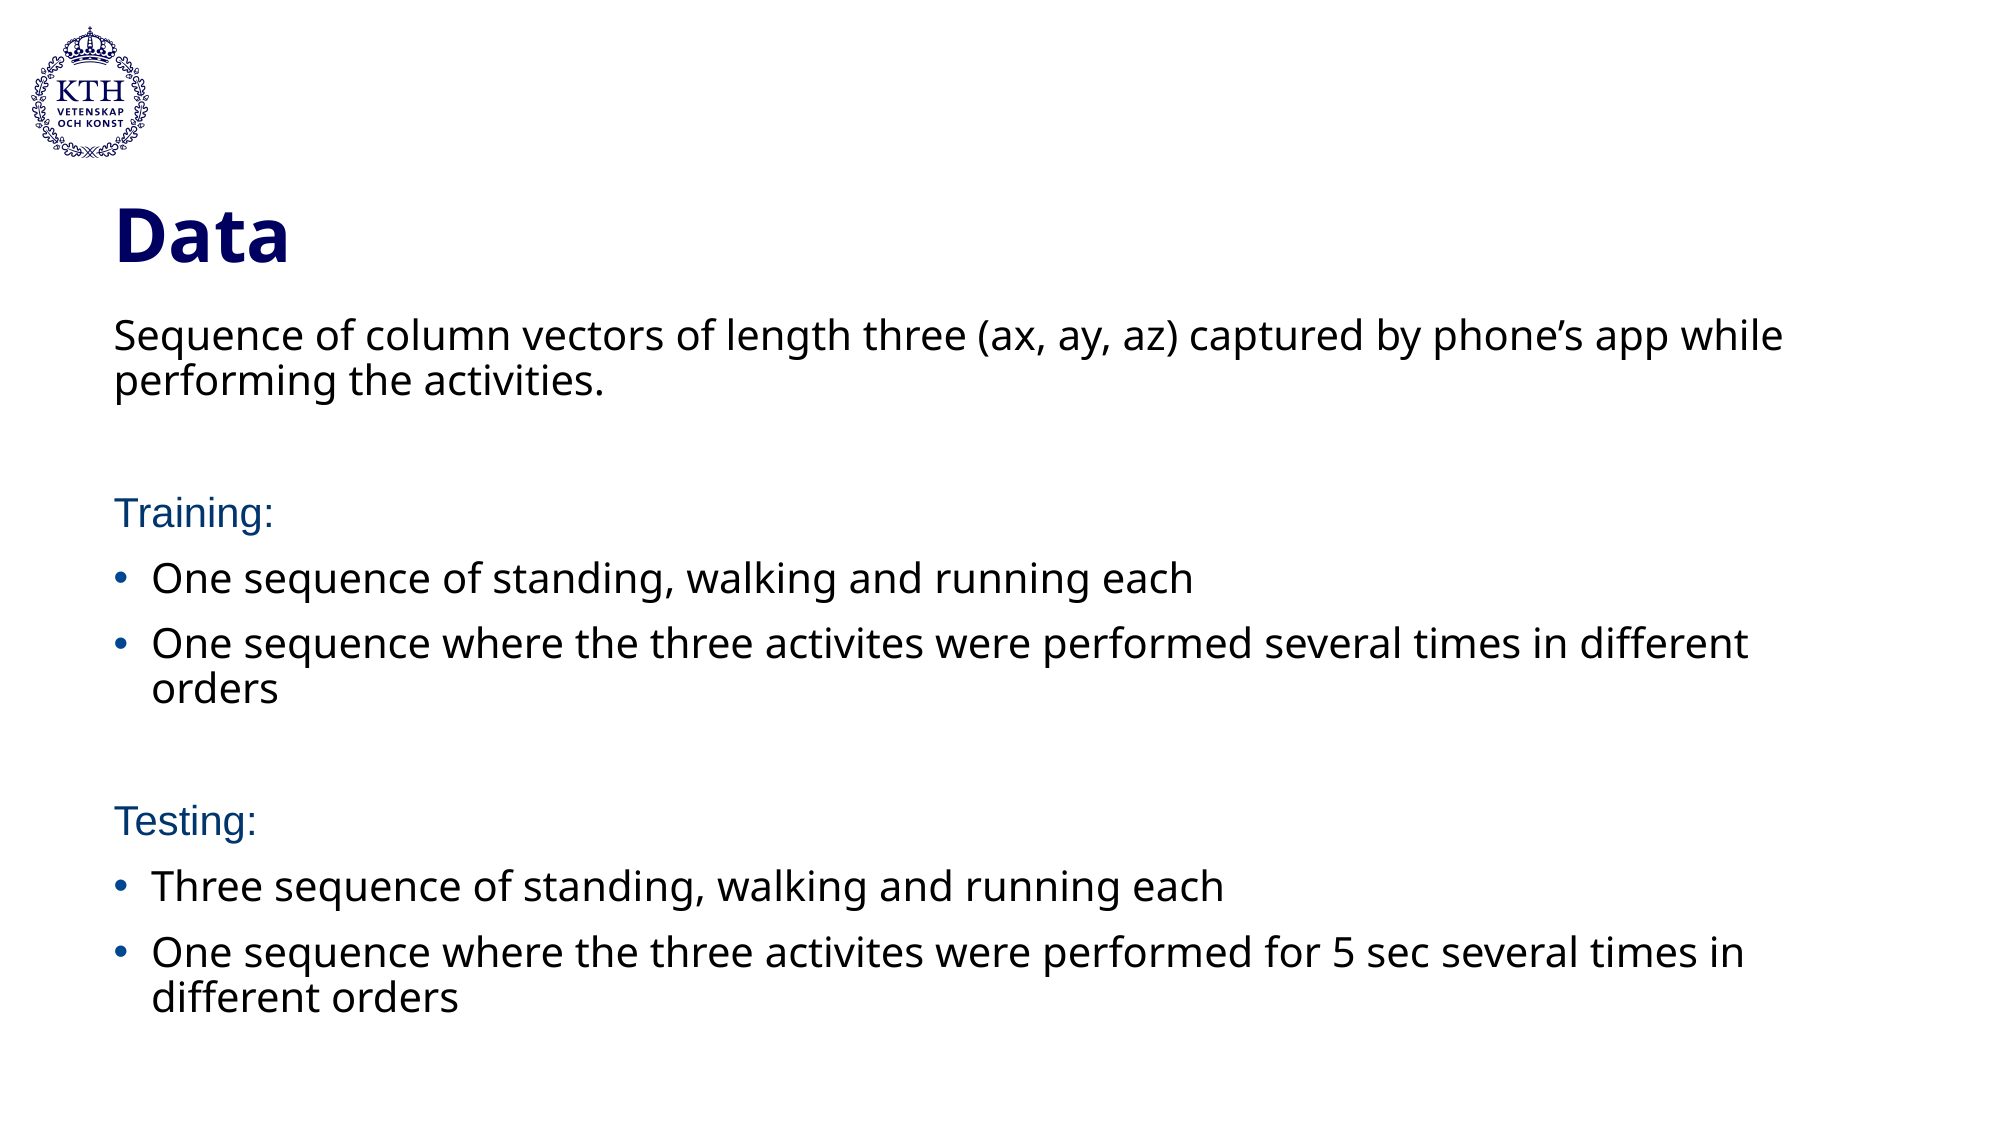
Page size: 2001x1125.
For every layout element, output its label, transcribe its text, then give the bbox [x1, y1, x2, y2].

title Data [98, 179, 1902, 273]
list Sequence of column vectors of length three (ax, ay, az) captured by phone’s app while performing the activities. Training: One sequence of standing, walking and running each One sequence where the three activites were performed several times in different orders Testing: Three sequence of standing, walking and running each One sequence where the three activites were performed for 5 sec several times in different orders [98, 307, 1902, 1038]
picture [31, 26, 149, 158]
